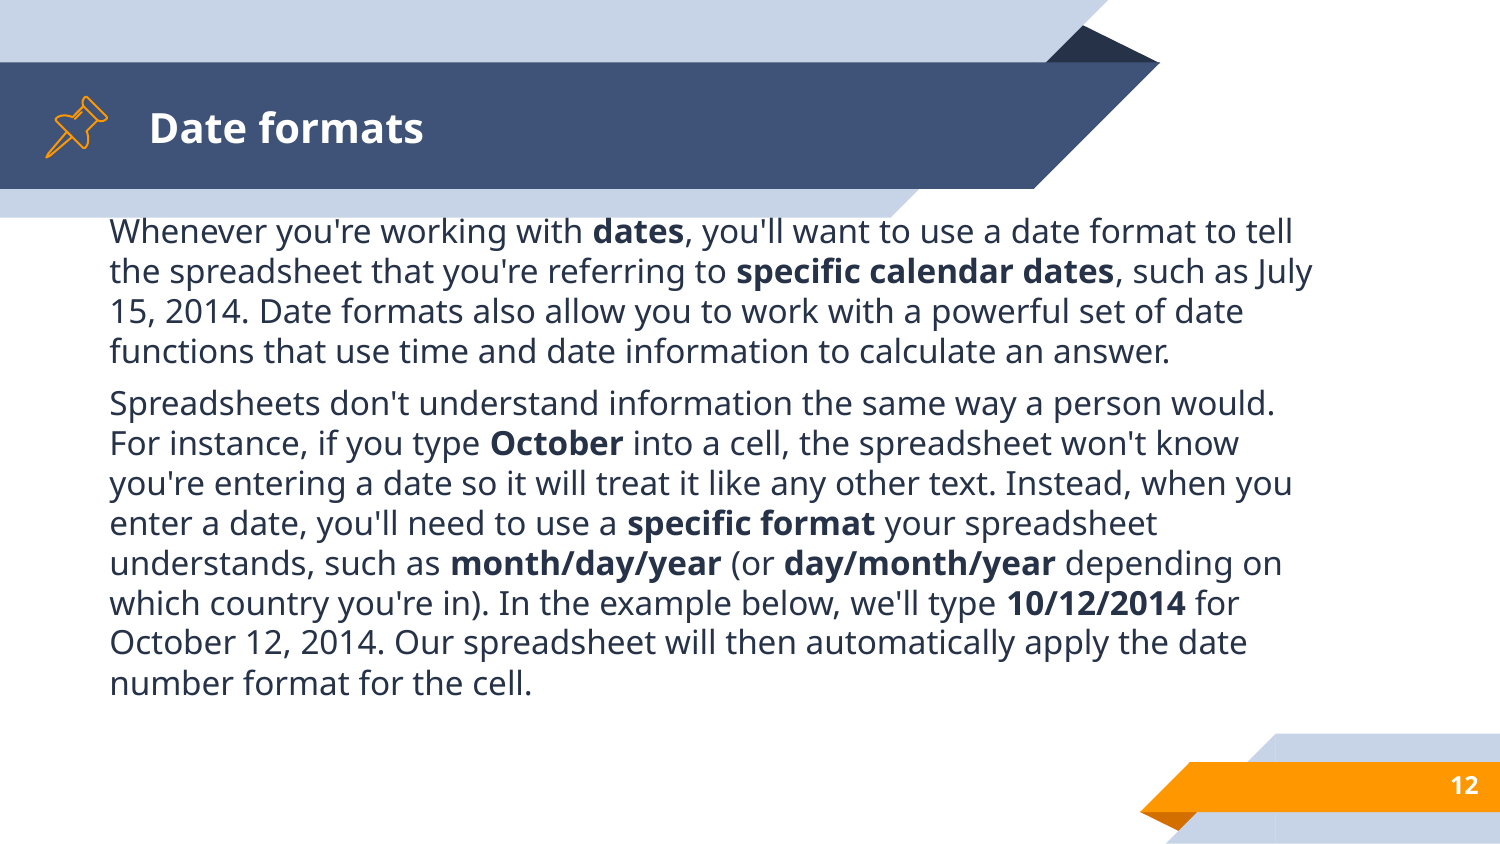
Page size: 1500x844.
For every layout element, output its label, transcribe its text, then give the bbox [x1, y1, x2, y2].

list Whenever you're working with dates, you'll want to use a date format to tell the spreadsheet that you're referring to specific calendar dates, such as July 15, 2014. Date formats also allow you to work with a powerful set of date functions that use time and date information to calculate an answer. Spreadsheets don't understand information the same way a person would. For instance, if you type October into a cell, the spreadsheet won't know you're entering a date so it will treat it like any other text. Instead, when you enter a date, you'll need to use a specific format your spreadsheet understands, such as month/day/year (or day/month/year depending on which country you're in). In the example below, we'll type 10/12/2014 for October 12, 2014. Our spreadsheet will then automatically apply the date number format for the cell. [81, 195, 1344, 747]
title Date formats [133, 64, 1035, 190]
slide_number 12 [1249, 760, 1494, 813]
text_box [45, 96, 108, 158]
